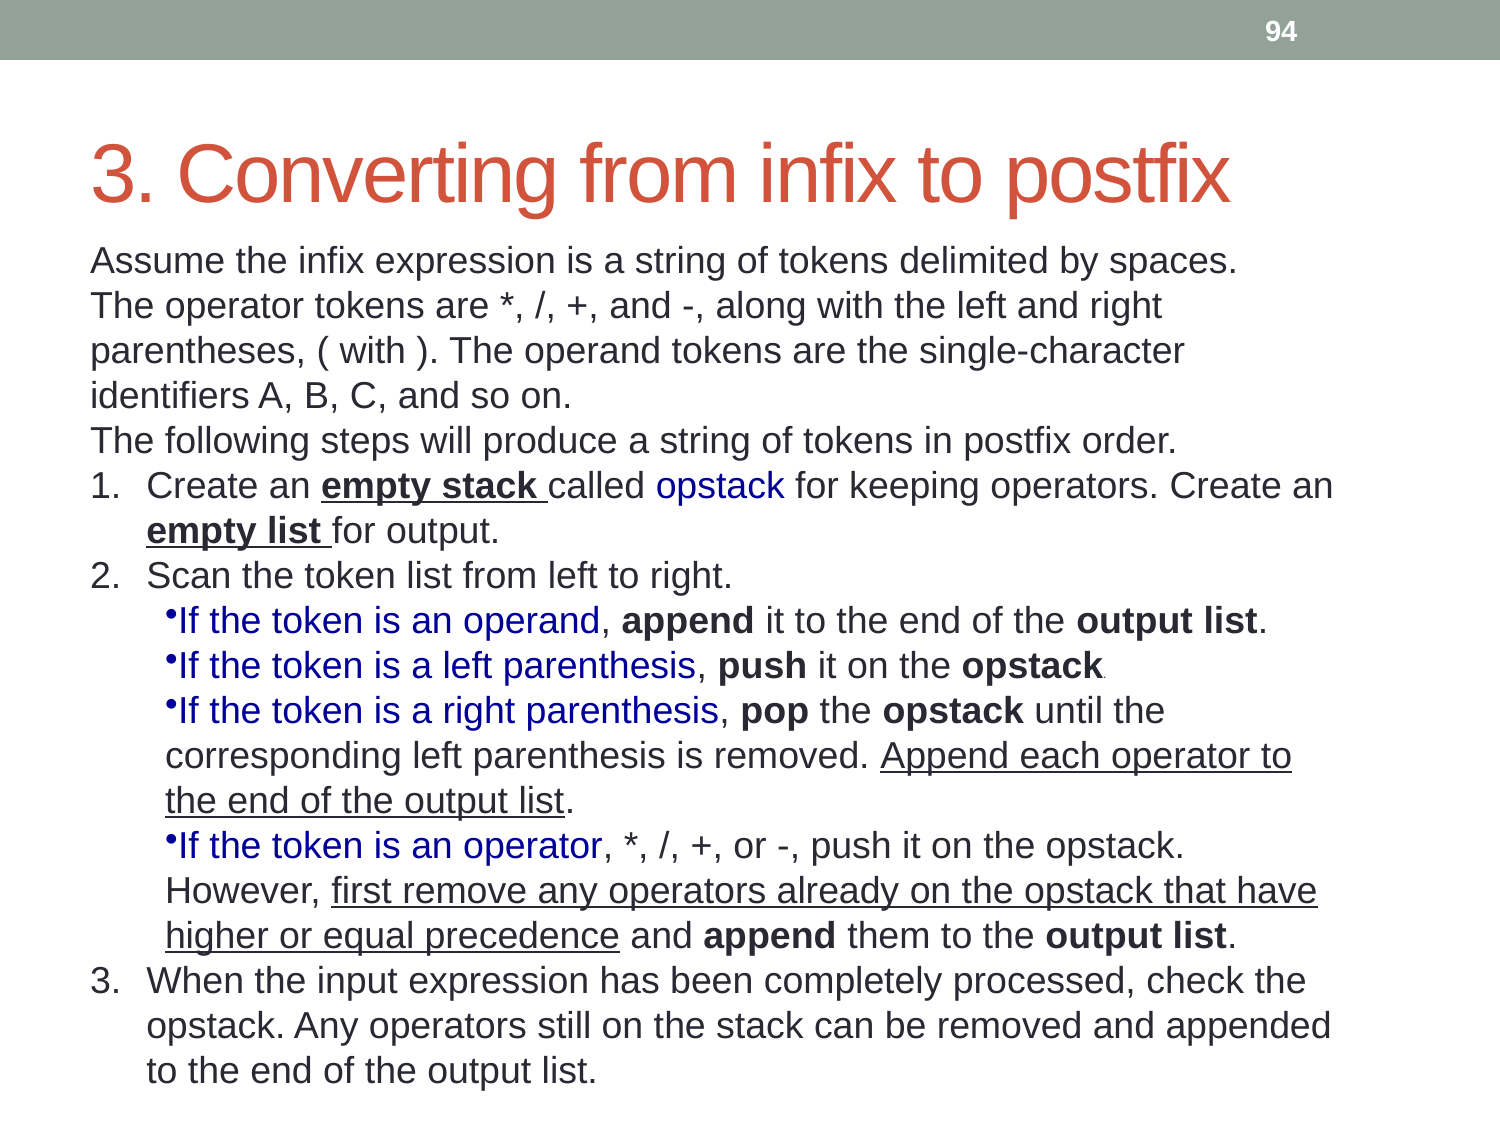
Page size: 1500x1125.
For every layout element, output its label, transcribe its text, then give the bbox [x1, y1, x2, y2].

slide_number 94 [1250, 3, 1425, 57]
title 3. Converting from infix to postfix [75, 87, 1425, 250]
list Assume the infix expression is a string of tokens delimited by spaces. The operator tokens are *, /, +, and -, along with the left and right parentheses, ( with ). The operand tokens are the single-character identifiers A, B, C, and so on. The following steps will produce a string of tokens in postfix order. Create an empty stack called opstack for keeping operators. Create an empty list for output. Scan the token list from left to right. If the token is an operand, append it to the end of the output list. If the token is a left parenthesis, push it on the opstack. If the token is a right parenthesis, pop the opstack until the corresponding left parenthesis is removed. Append each operator to the end of the output list. If the token is an operator, *, /, +, or -, push it on the opstack. However, first remove any operators already on the opstack that have higher or equal precedence and append them to the output list. When the input expression has been completely processed, check the opstack. Any operators still on the stack can be removed and appended to the end of the output list. [75, 228, 1363, 1125]
